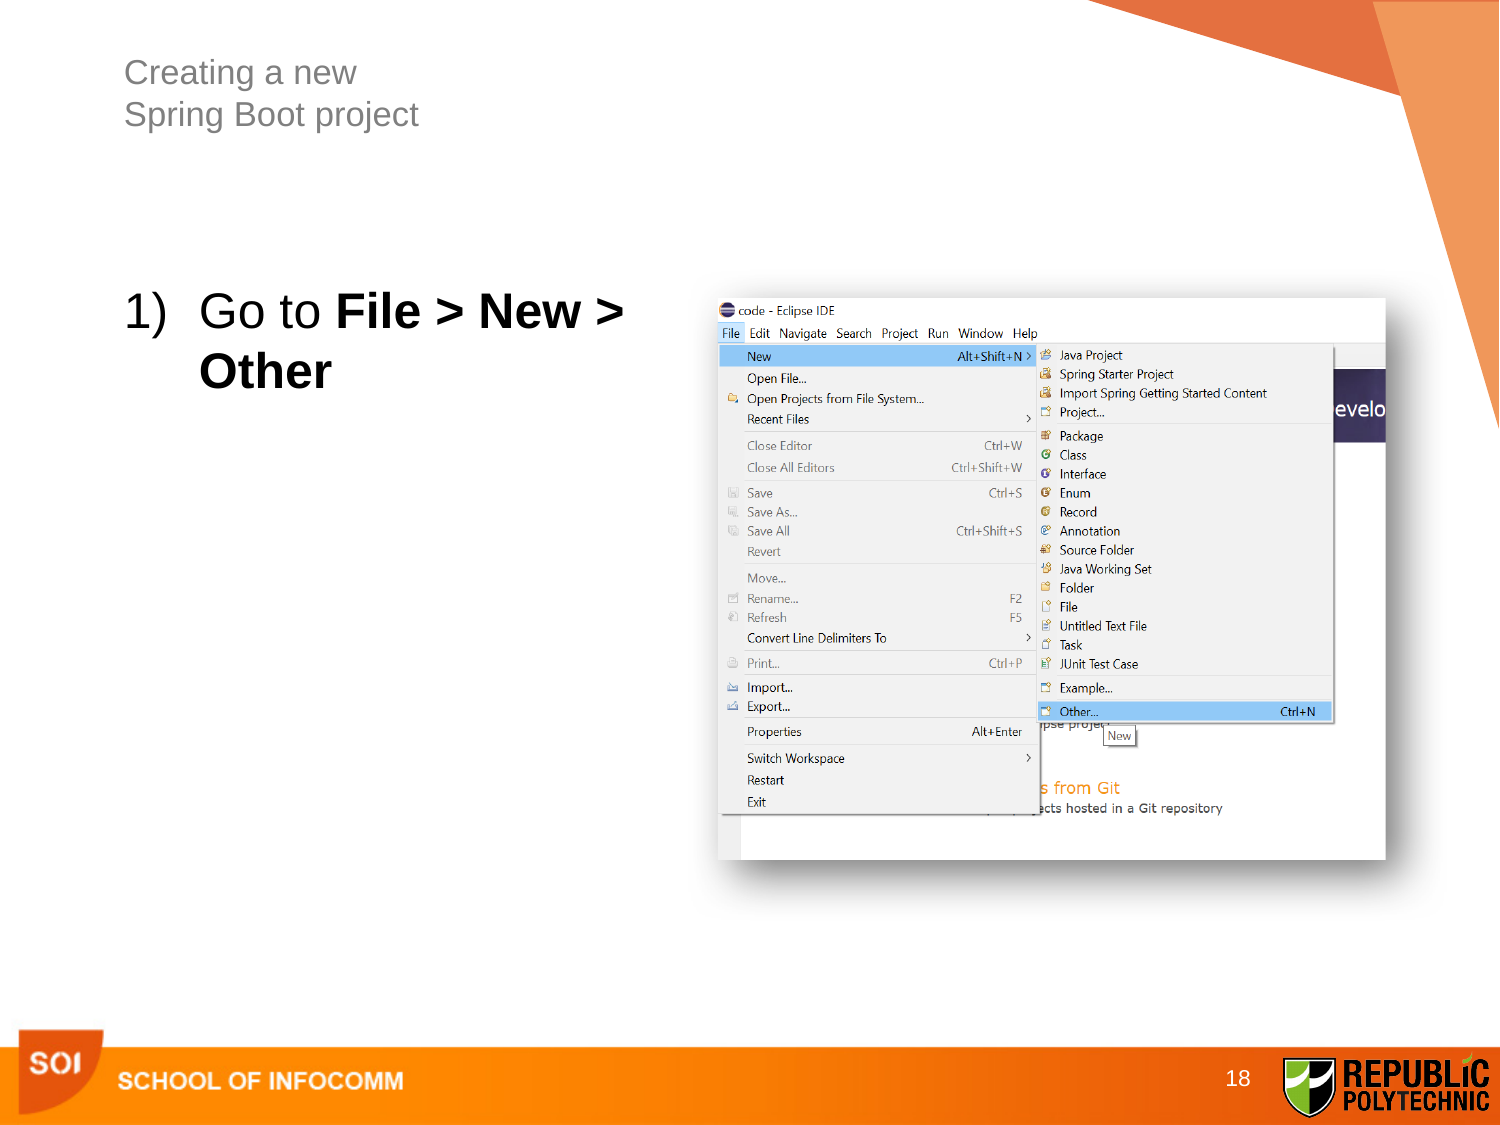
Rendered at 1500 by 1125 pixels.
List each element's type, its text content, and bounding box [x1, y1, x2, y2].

title Creating a new Spring Boot project [109, 42, 1129, 142]
list Go to File > New > Other [109, 270, 663, 888]
picture [0, 0, 1500, 1125]
slide_number 18 [1210, 1056, 1500, 1117]
